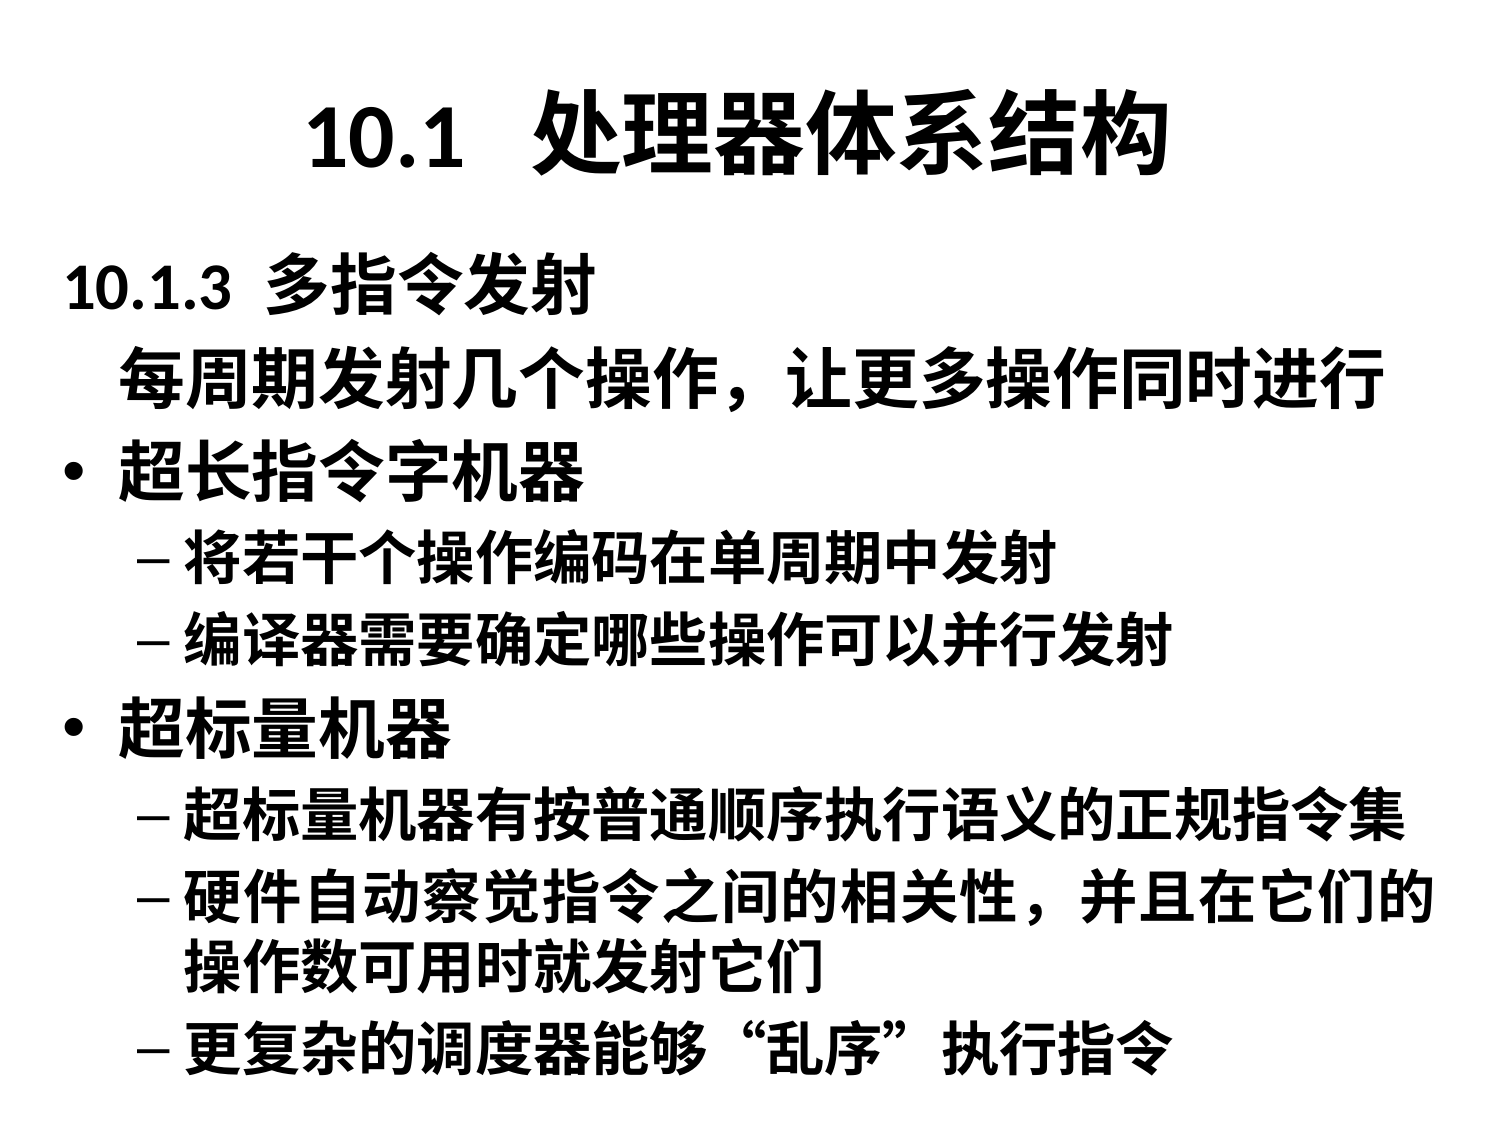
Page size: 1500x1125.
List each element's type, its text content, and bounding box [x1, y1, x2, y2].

title 10.1 处理器体系结构 [62, 37, 1413, 225]
list 10.1.3 多指令发射 每周期发射几个操作，让更多操作同时进行 超长指令字机器 将若干个操作编码在单周期中发射 编译器需要确定哪些操作可以并行发射 超标量机器 超标量机器有按普通顺序执行语义的正规指令集 硬件自动察觉指令之间的相关性，并且在它们的操作数可用时就发射它们 更复杂的调度器能够“乱序”执行指令 [47, 235, 1452, 1122]
